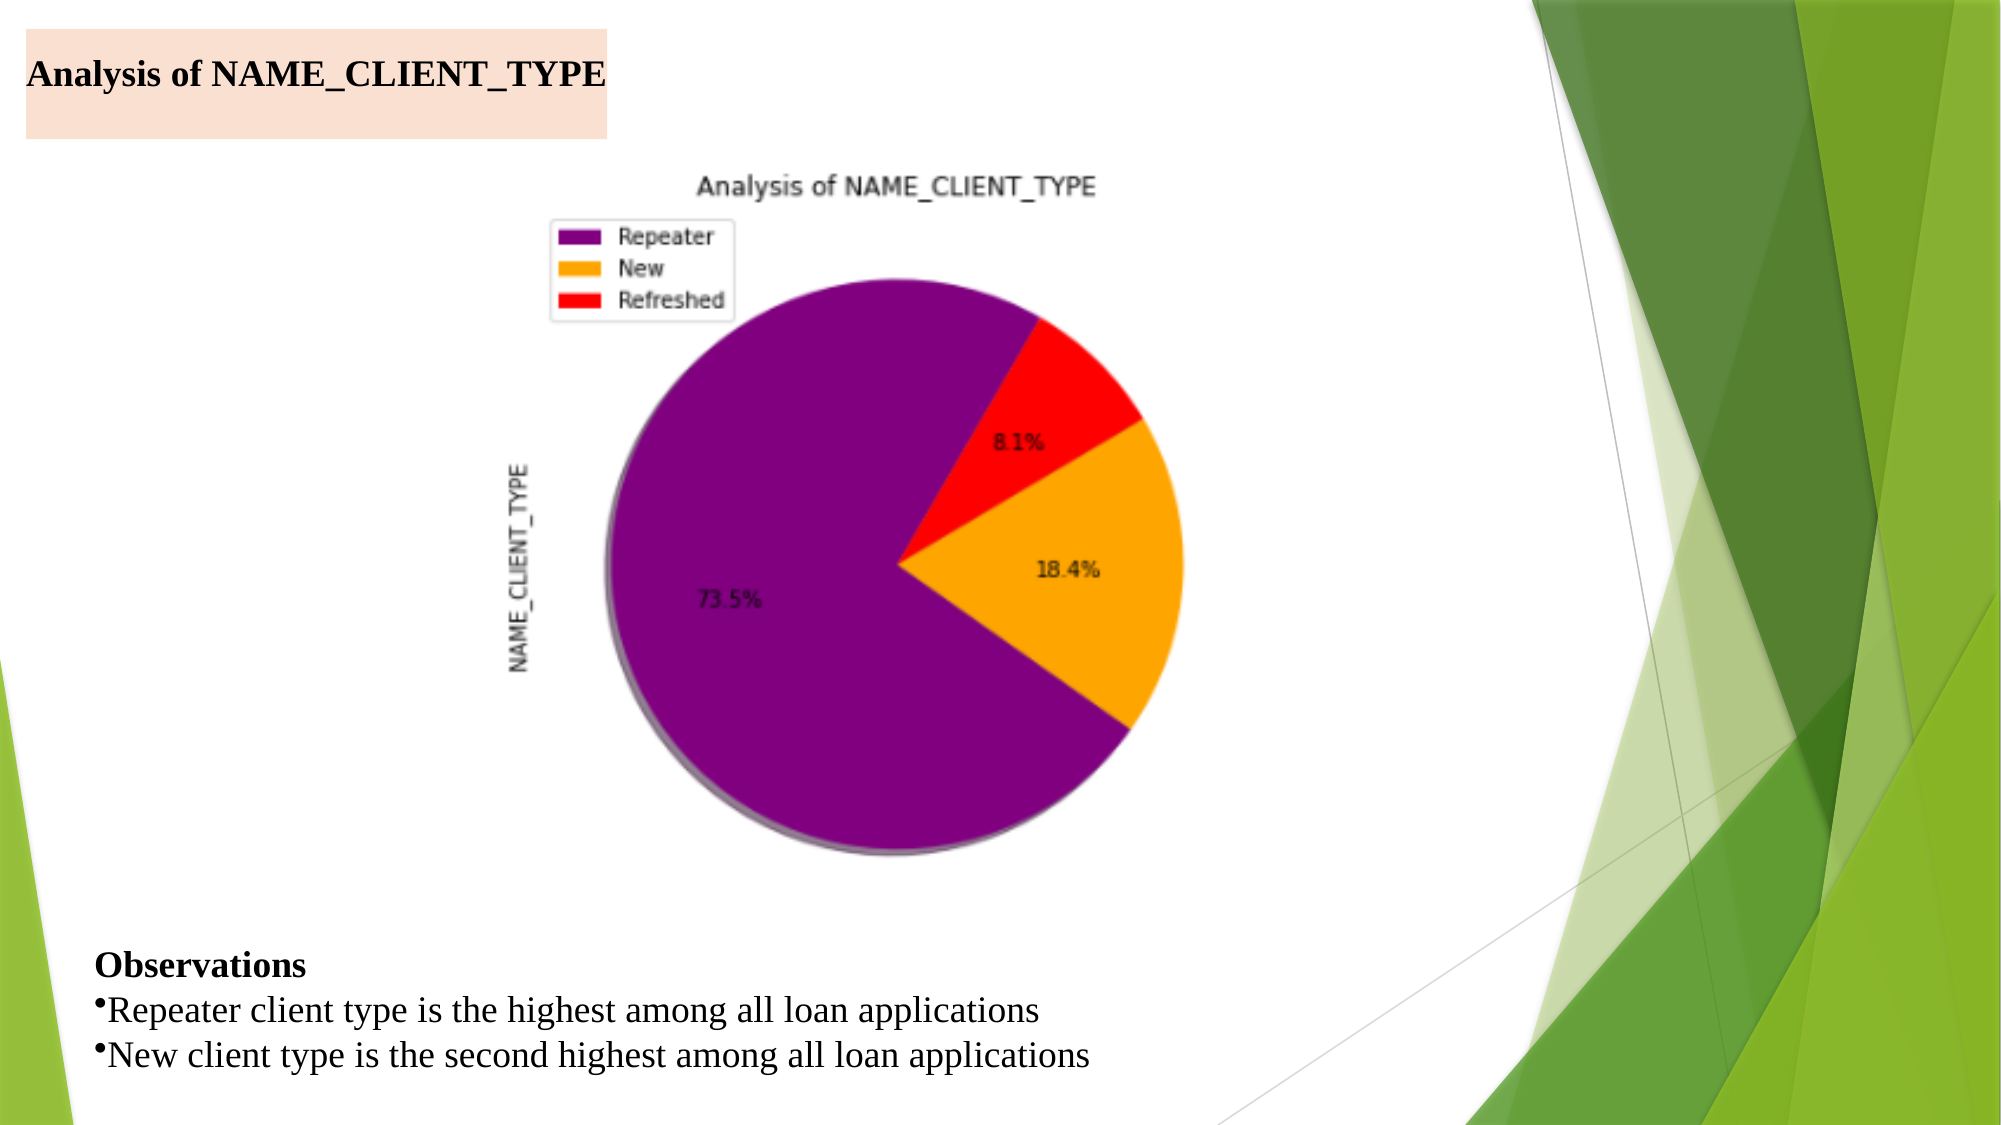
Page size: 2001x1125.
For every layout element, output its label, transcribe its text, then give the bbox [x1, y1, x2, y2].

text_box Analysis of NAME_CLIENT_TYPE [26, 28, 608, 140]
picture [460, 157, 1228, 914]
text_box Observations Repeater client type is the highest among all loan applications New client type is the second highest among all loan applications [79, 913, 1108, 1088]
